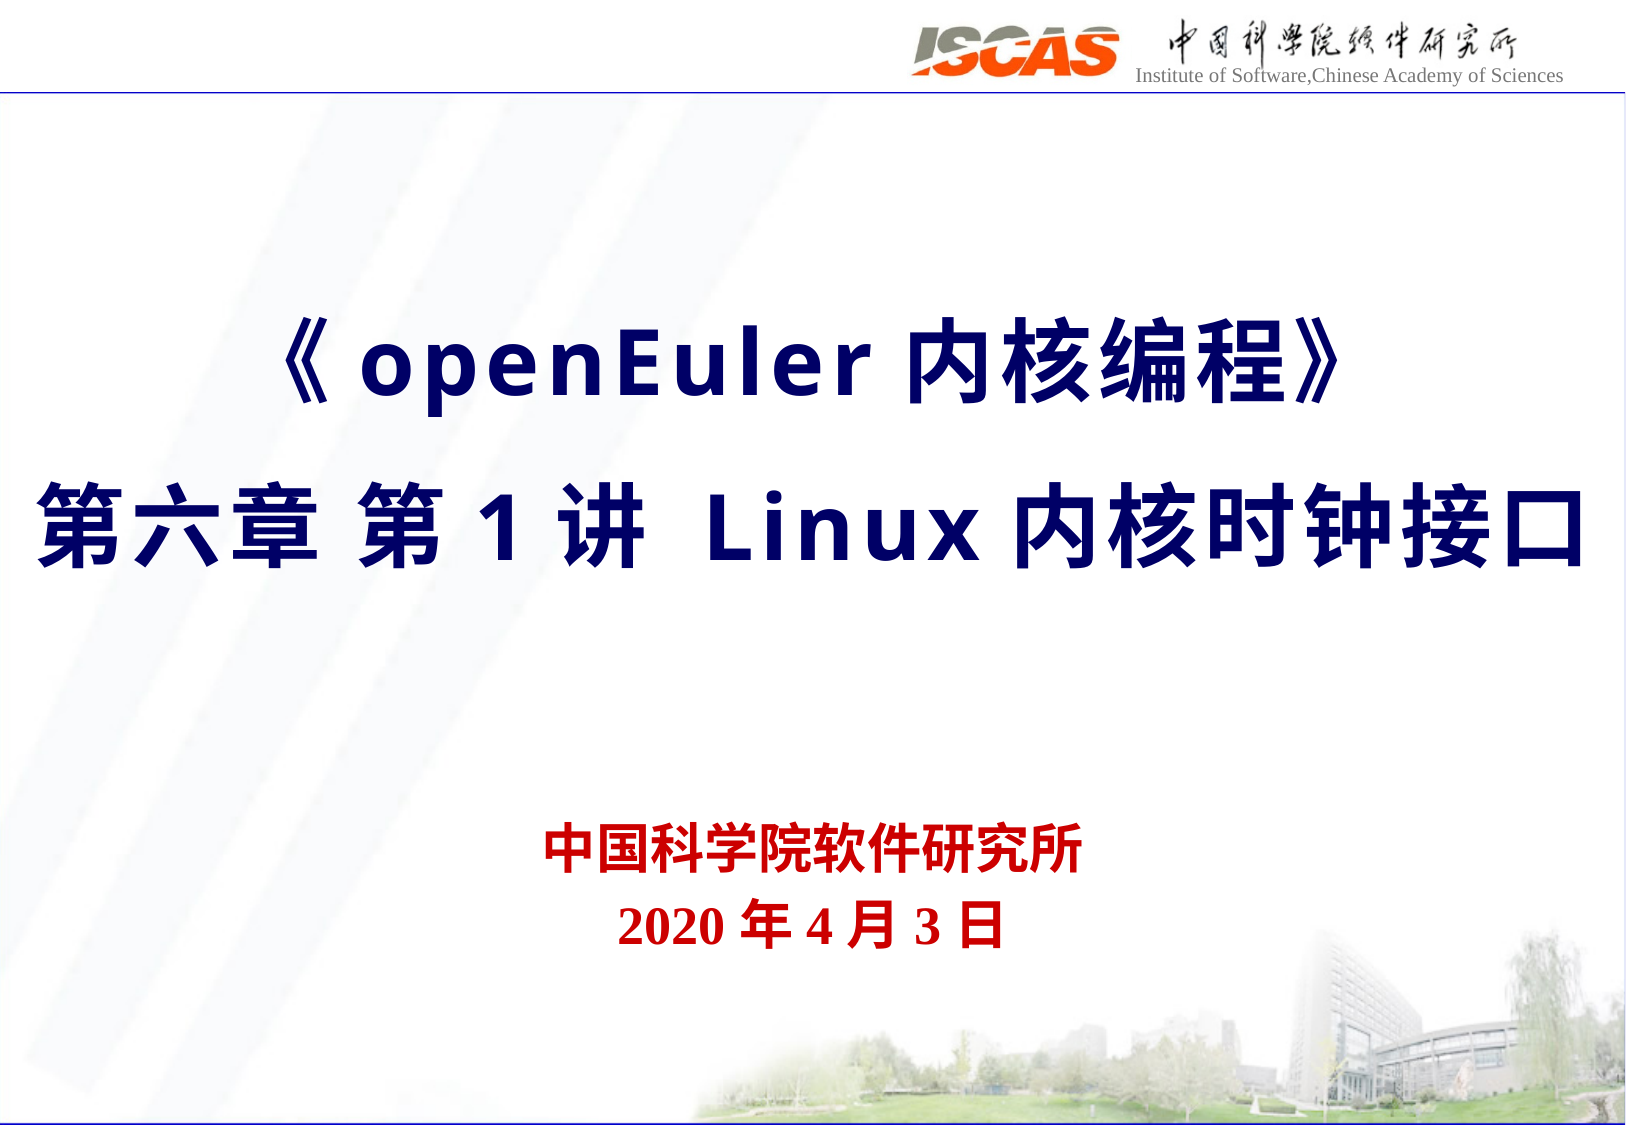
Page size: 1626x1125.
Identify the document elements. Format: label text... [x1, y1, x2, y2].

text_box 中国科学院软件研究所 2020年4月3日 [0, 775, 1625, 988]
picture [1166, 15, 1519, 71]
picture [0, 92, 1626, 1125]
text_box 《openEuler内核编程》 第六章 第1讲 Linux内核时钟接口 [0, 231, 1625, 587]
picture [907, 18, 1132, 87]
